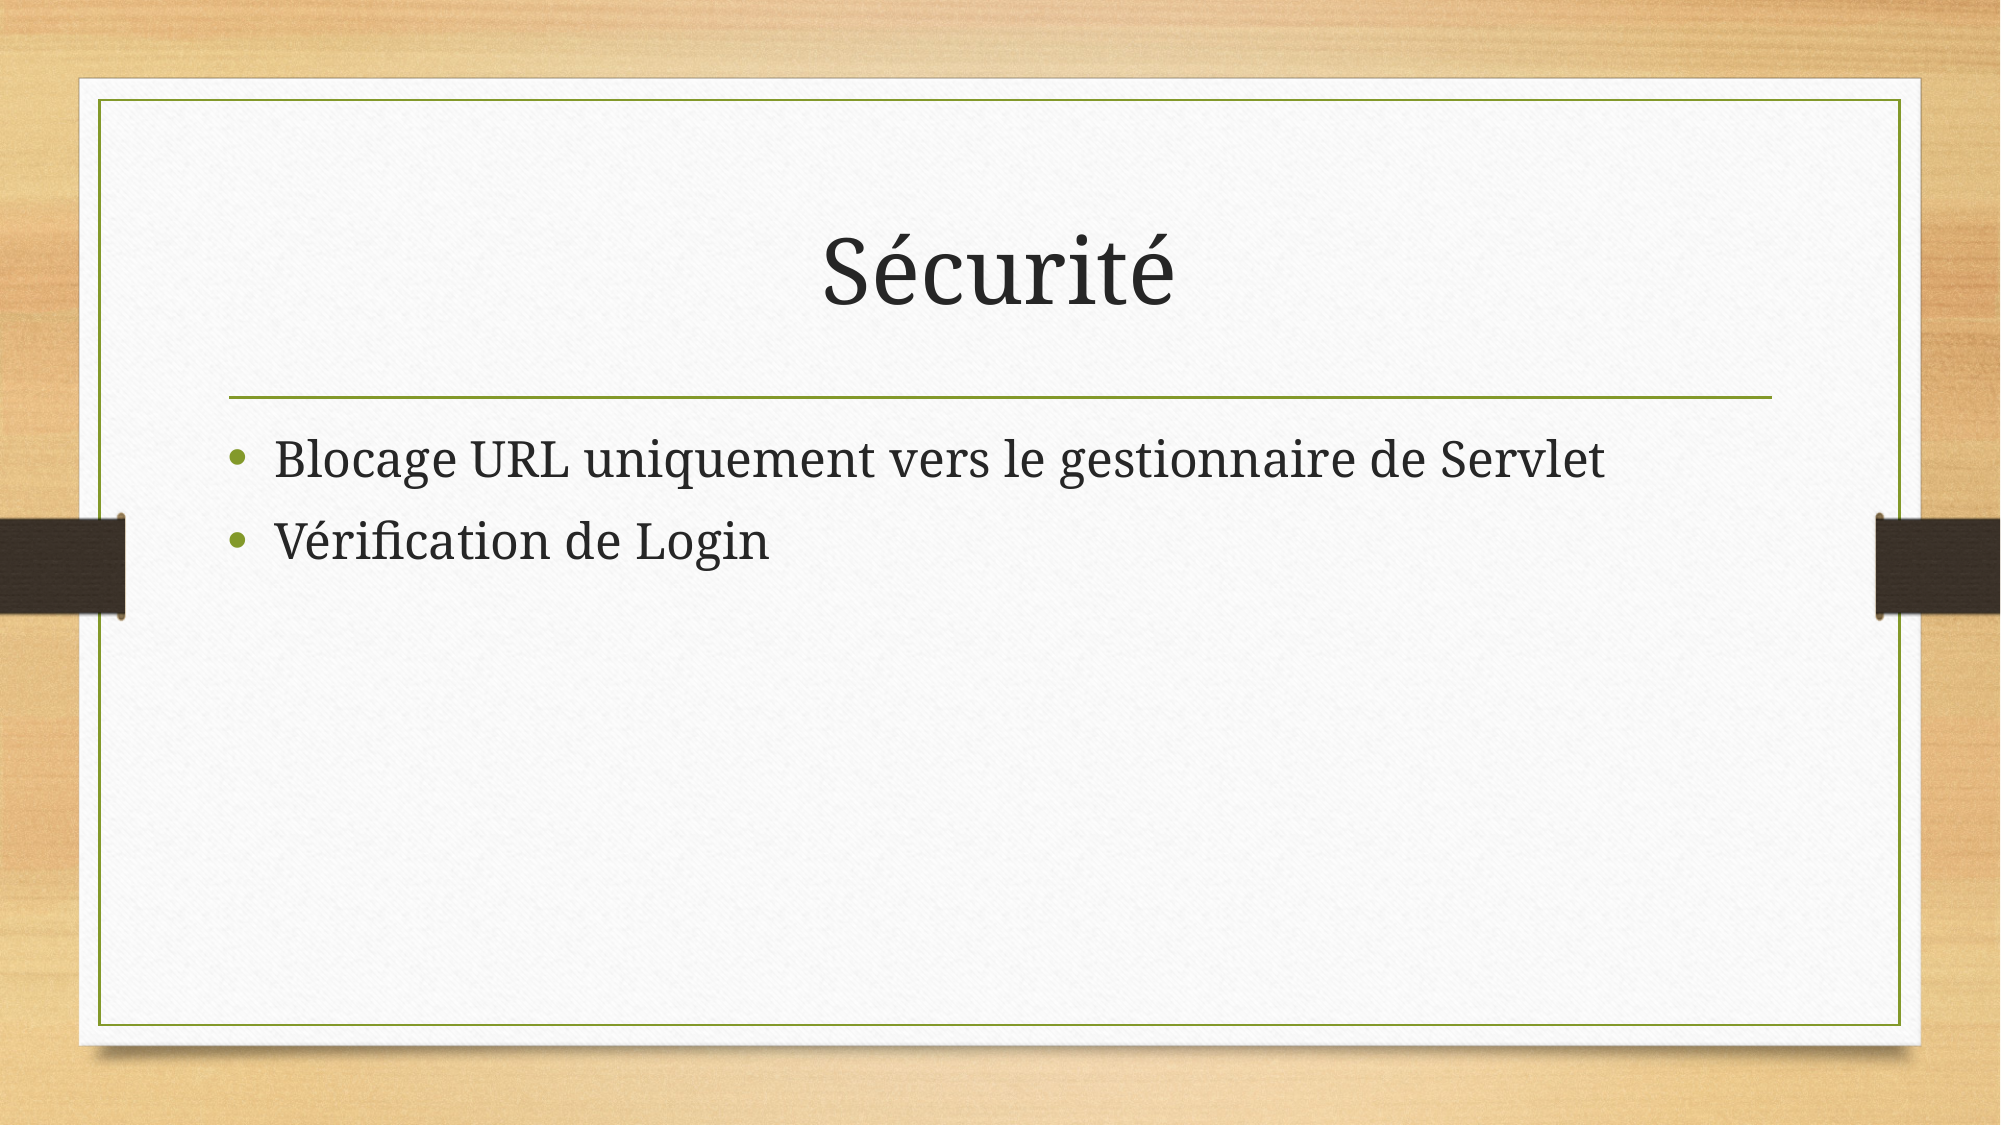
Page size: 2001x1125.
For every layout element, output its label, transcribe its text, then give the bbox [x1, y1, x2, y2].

picture [0, 0, 2001, 1125]
list Blocage URL uniquement vers le gestionnaire de Servlet Vérification de Login [212, 419, 1788, 964]
title Sécurité [212, 161, 1788, 375]
